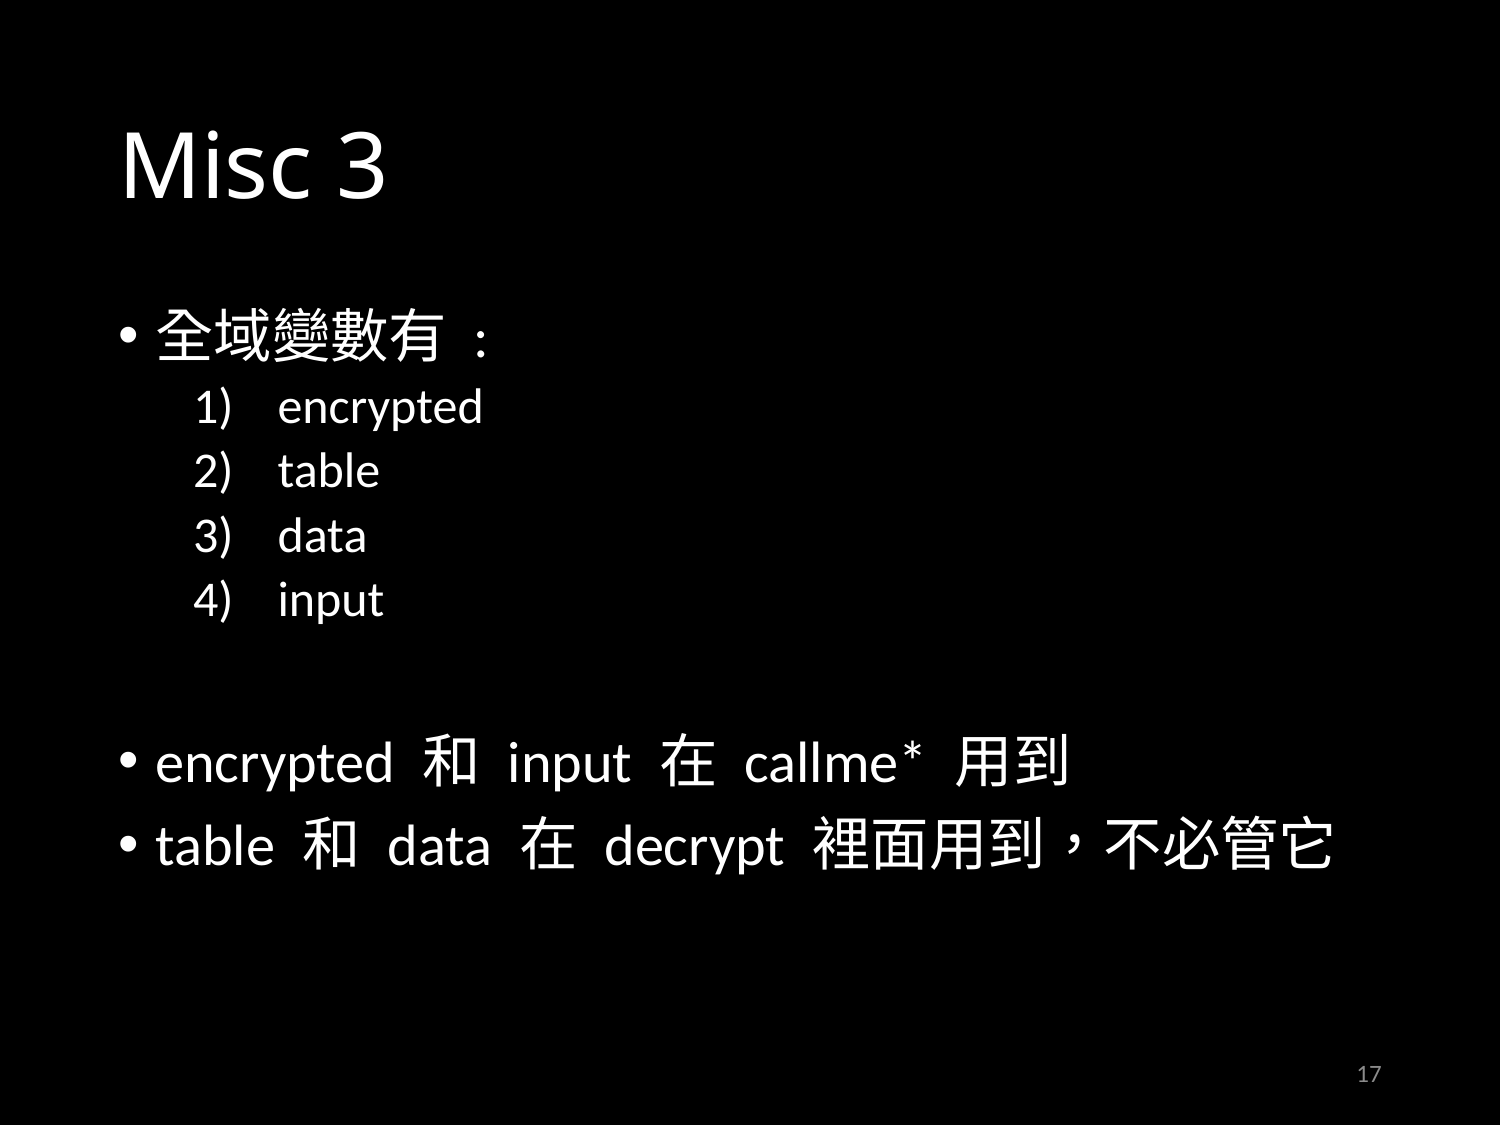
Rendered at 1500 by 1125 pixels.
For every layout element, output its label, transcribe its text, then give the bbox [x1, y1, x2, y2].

list 全域變數有 : encrypted table data input encrypted 和 input 在 callme* 用到 table 和 data 在 decrypt 裡面用到，不必管它 [103, 299, 1397, 1014]
title Misc 3 [103, 59, 1397, 278]
slide_number 17 [1059, 1042, 1397, 1103]
